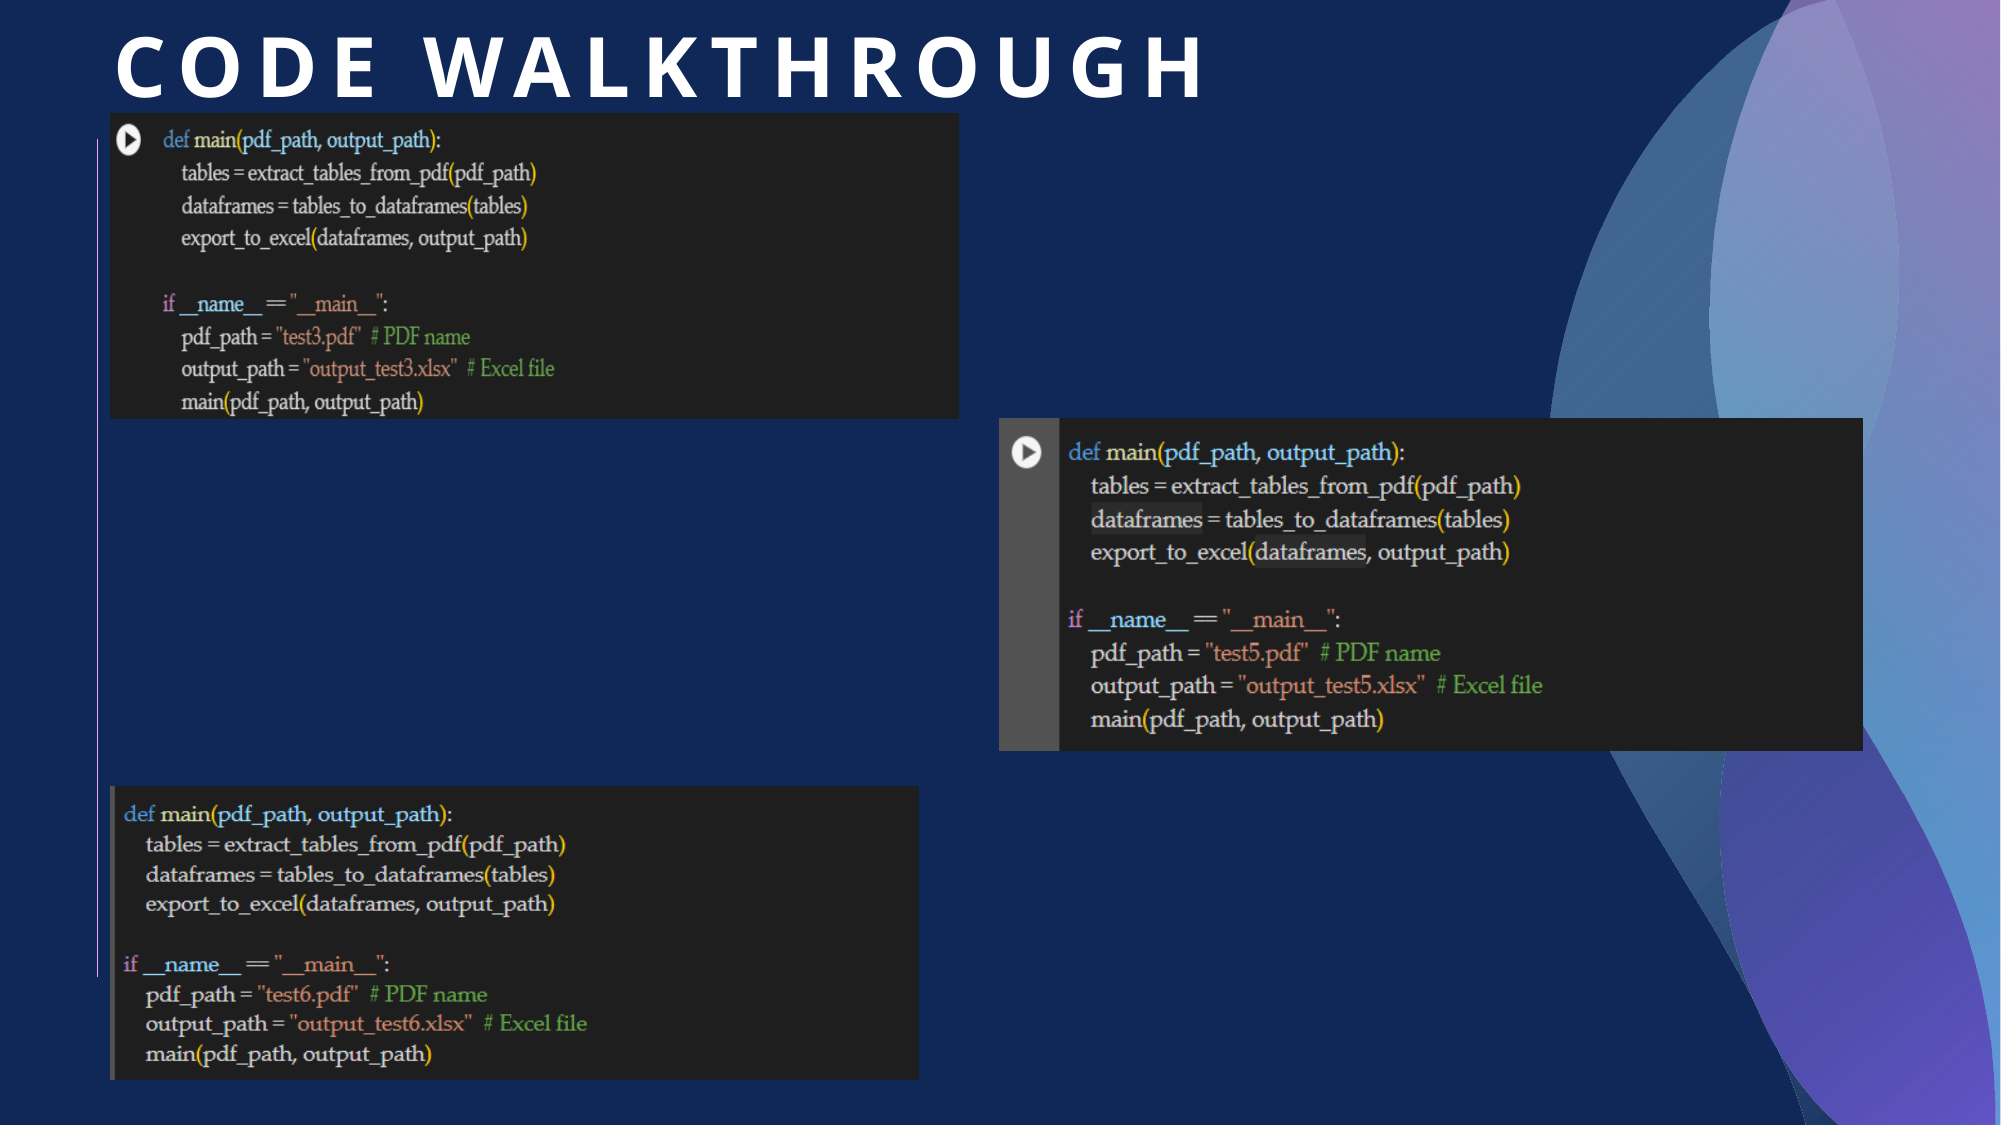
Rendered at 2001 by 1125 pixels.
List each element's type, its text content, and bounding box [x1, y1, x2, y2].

picture [999, 418, 1863, 751]
picture [109, 113, 959, 419]
picture [109, 786, 919, 1080]
title Code walkthrough [98, 0, 1556, 123]
